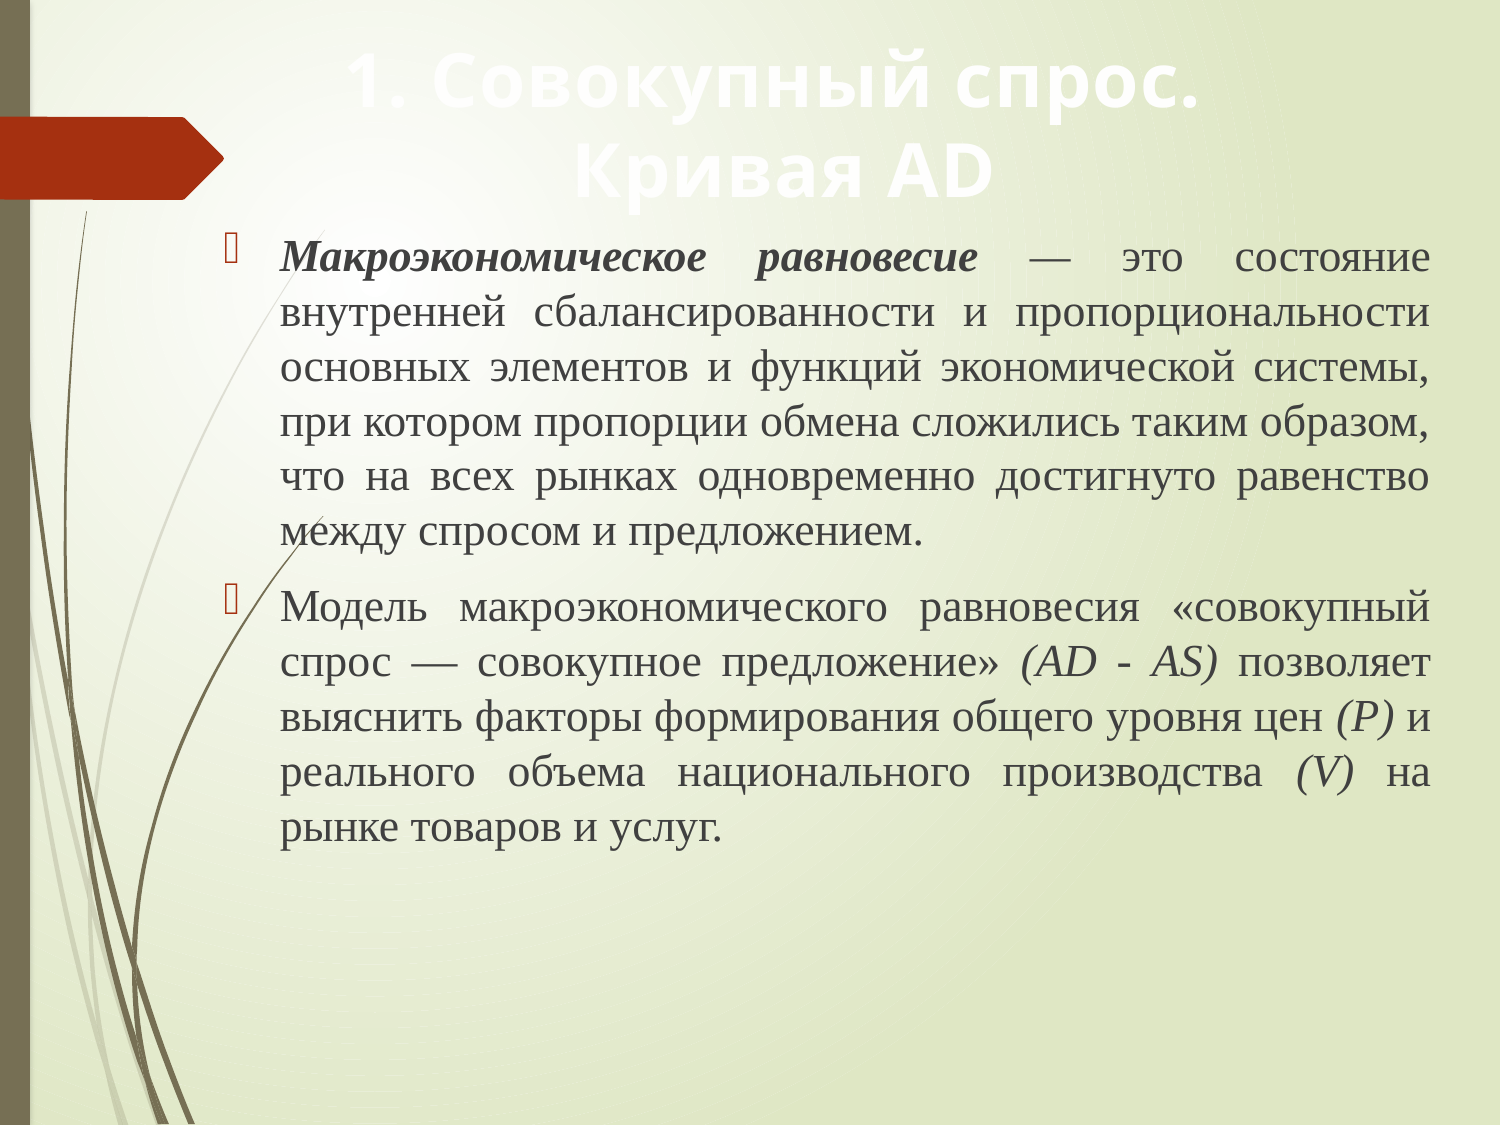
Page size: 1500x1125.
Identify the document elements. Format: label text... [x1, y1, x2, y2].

title 1. Совокупный спрос. Кривая AD [121, 25, 1447, 236]
list Макроэкономическое равновесие — это состояние внутренней сбалансированности и пропорциональности основных элементов и функций экономической системы, при котором пропорции обмена сложились таким образом, что на всех рынках одновременно достигнуто равенство между спросом и предложением. Модель макроэконо­мического равновесия «совокупный спрос — совокупное предложе­ние» (АD - AS) позволяет выяснить факторы формирования общего уровня цен (Р) и реального объема национального производства (V) на рынке товаров и услуг. [208, 217, 1447, 1083]
